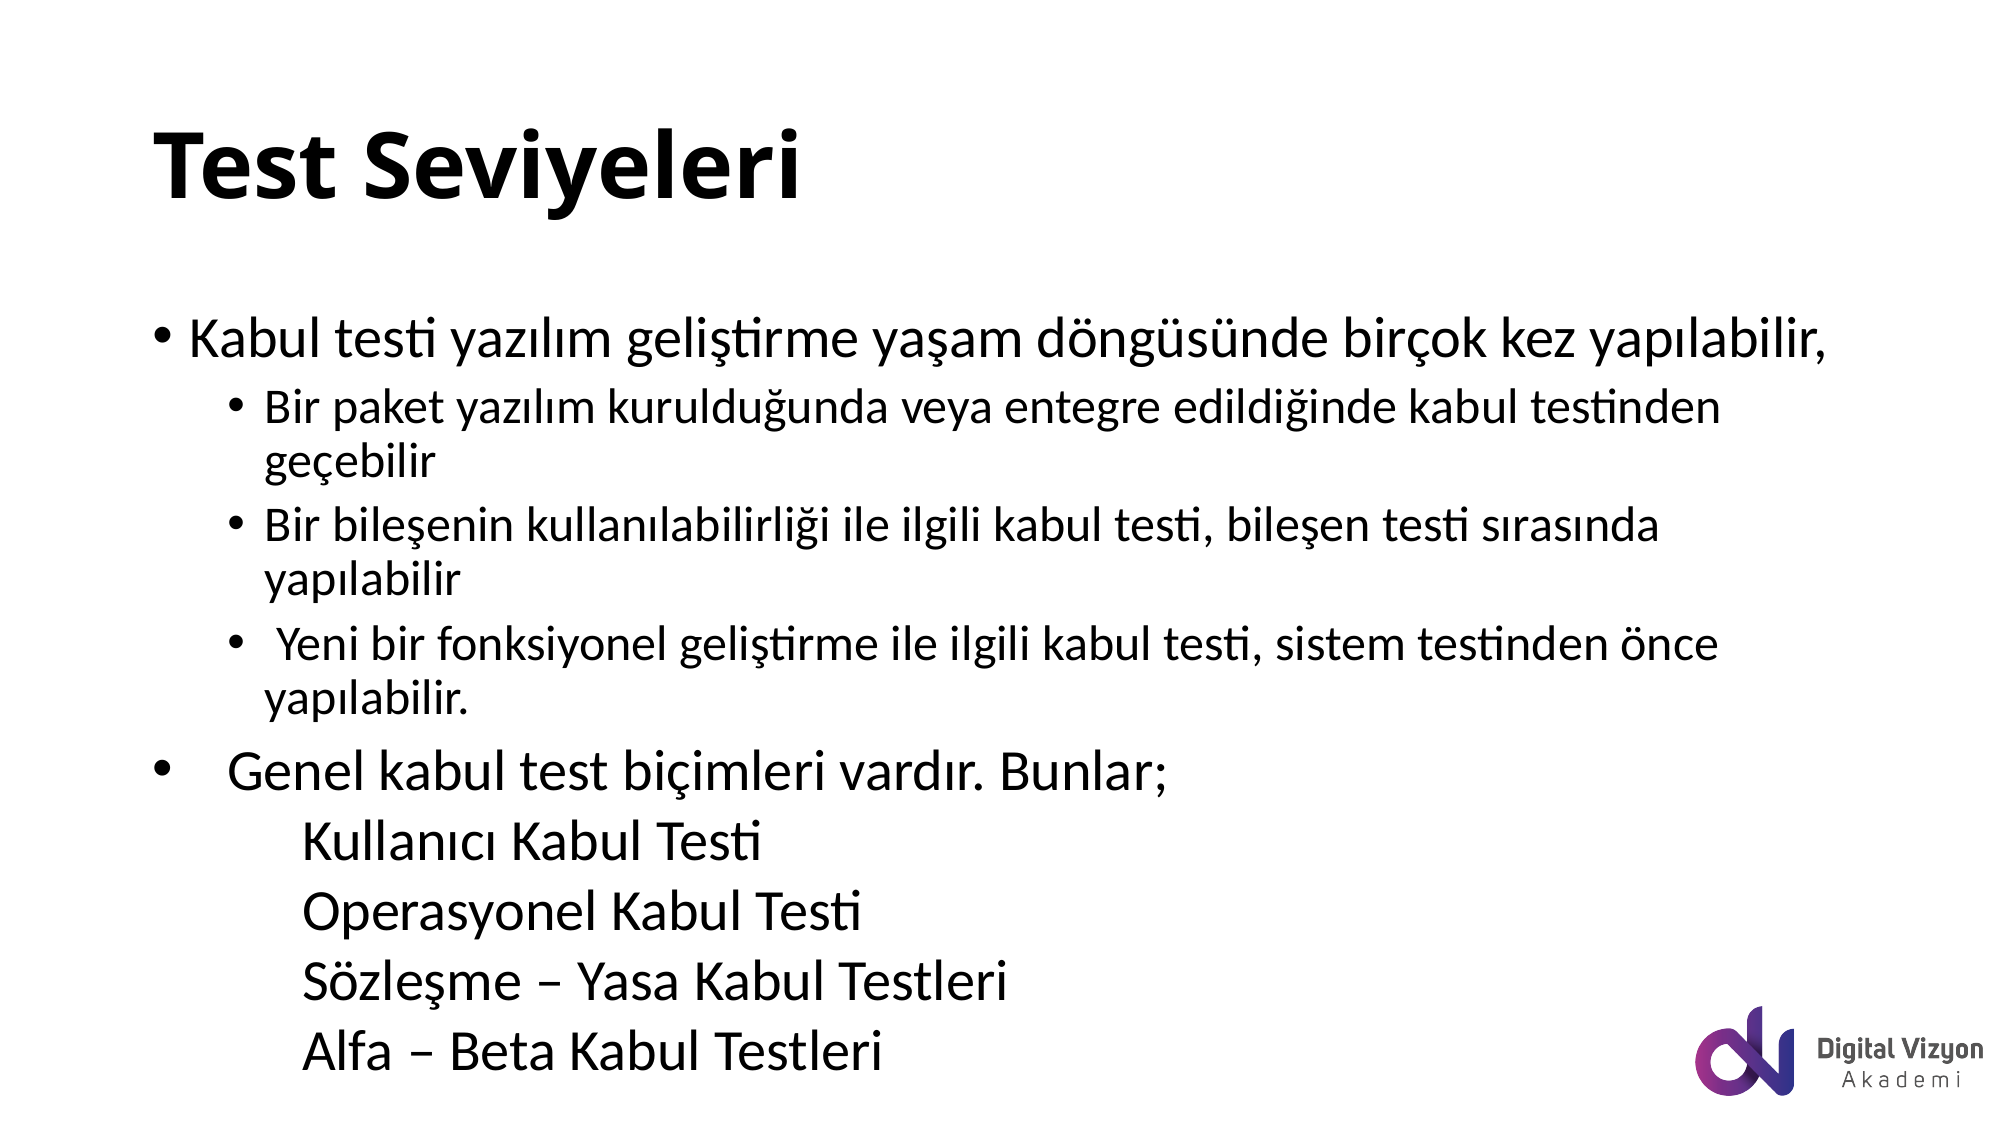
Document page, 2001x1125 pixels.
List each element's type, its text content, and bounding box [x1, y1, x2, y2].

text_box Genel kabul test biçimleri vardır. Bunlar; Kullanıcı Kabul Testi Operasyonel Kabul Testi Sözleşme – Yasa Kabul Testleri Alfa – Beta Kabul Testleri [137, 724, 1687, 1090]
list Kabul testi yazılım geliştirme yaşam döngüsünde birçok kez yapılabilir, Bir paket yazılım kurulduğunda veya entegre edildiğinde kabul testinden geçebilir Bir bileşenin kullanılabilirliği ile ilgili kabul testi, bileşen testi sırasında yapılabilir Yeni bir fonksiyonel geliştirme ile ilgili kabul testi, sistem testinden önce yapılabilir. [137, 299, 1863, 1014]
picture [1695, 1006, 1983, 1096]
title Test Seviyeleri [137, 59, 1863, 278]
